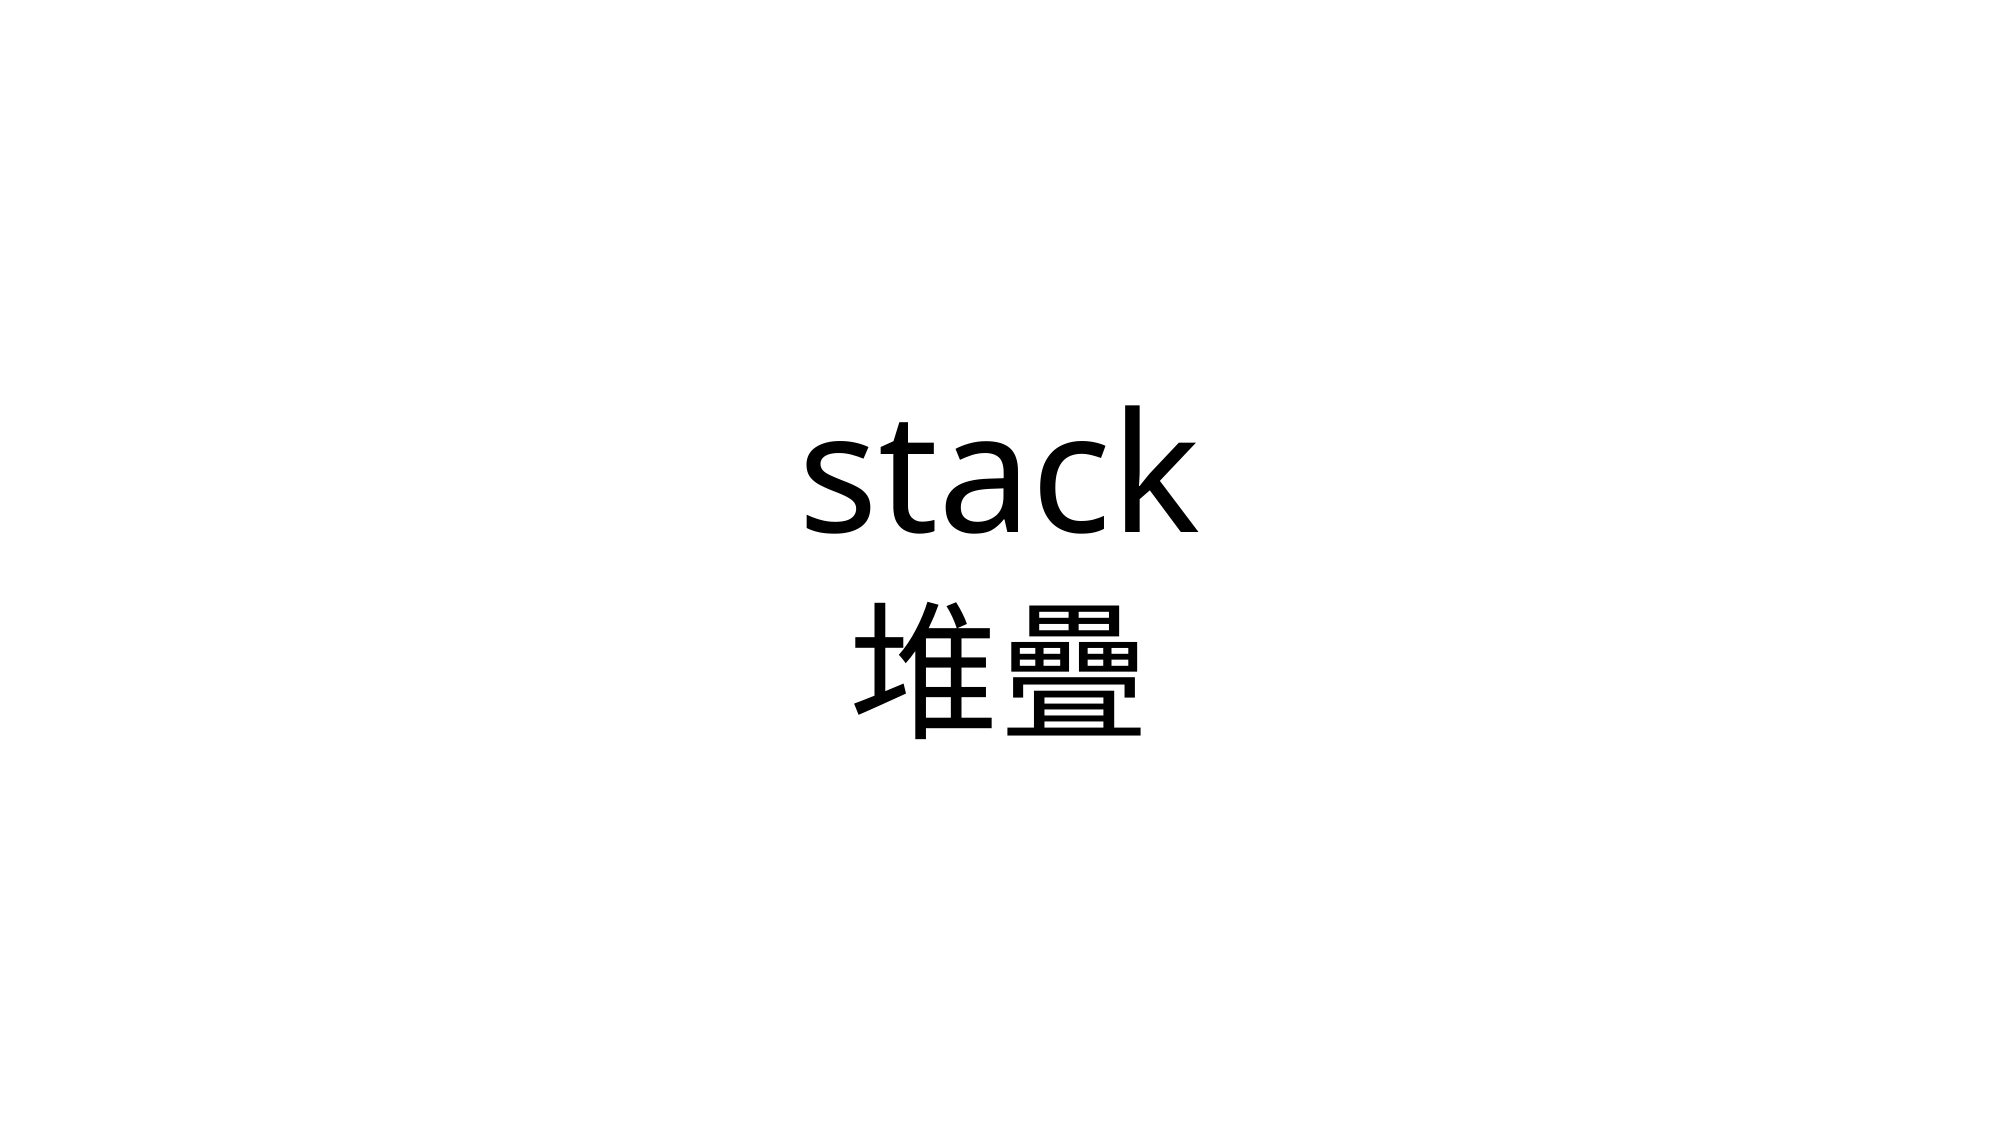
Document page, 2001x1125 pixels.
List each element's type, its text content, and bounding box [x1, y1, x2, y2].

subtitle 堆疊 [249, 590, 1750, 863]
title stack [249, 184, 1750, 576]
